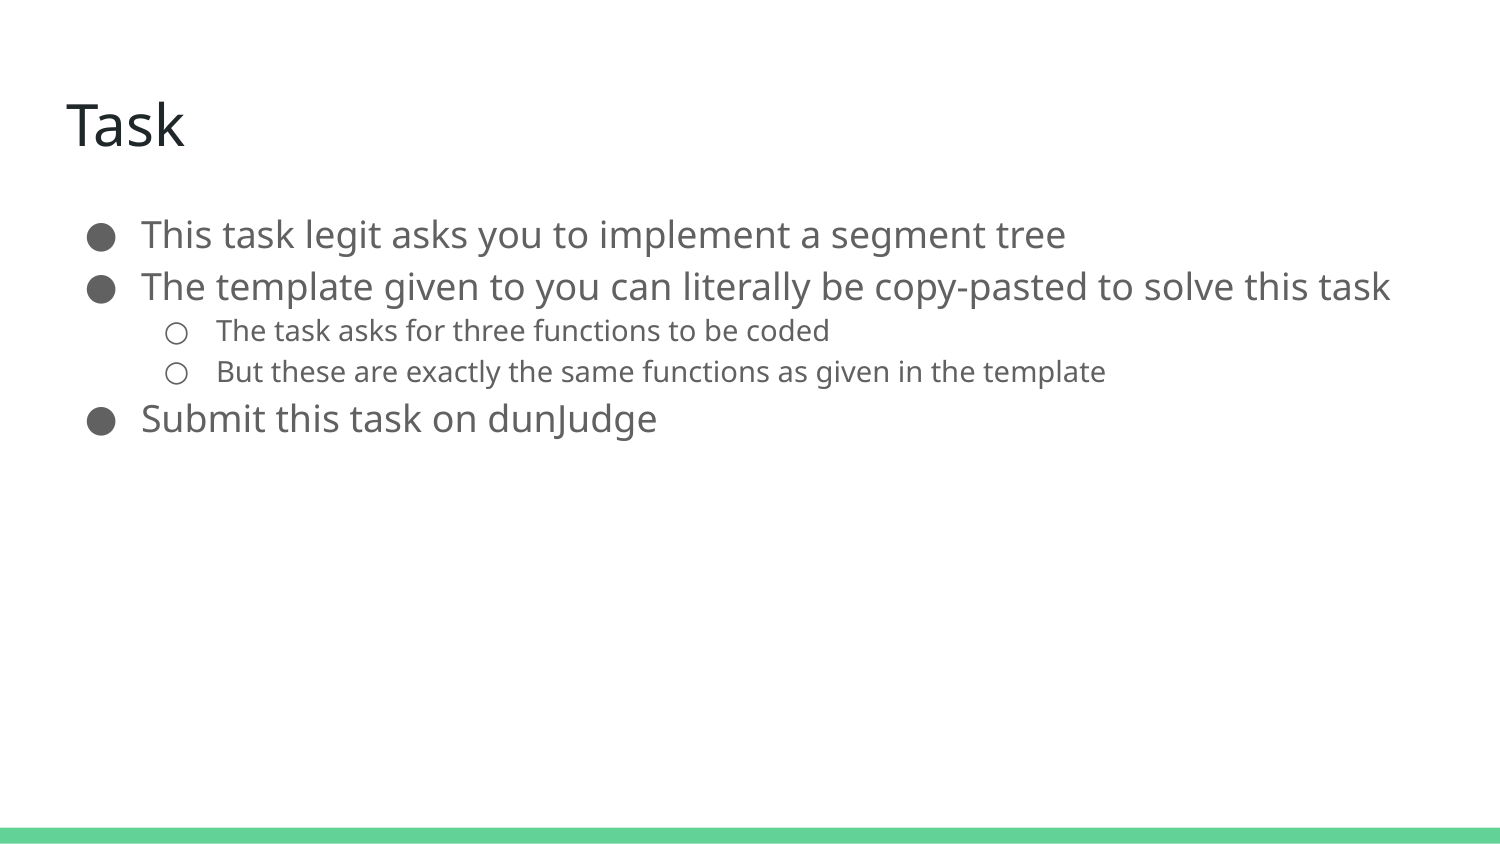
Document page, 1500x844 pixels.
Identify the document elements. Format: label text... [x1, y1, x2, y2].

title Task [51, 72, 1449, 167]
list This task legit asks you to implement a segment tree The template given to you can literally be copy-pasted to solve this task The task asks for three functions to be coded But these are exactly the same functions as given in the template Submit this task on dunJudge [51, 189, 1449, 750]
